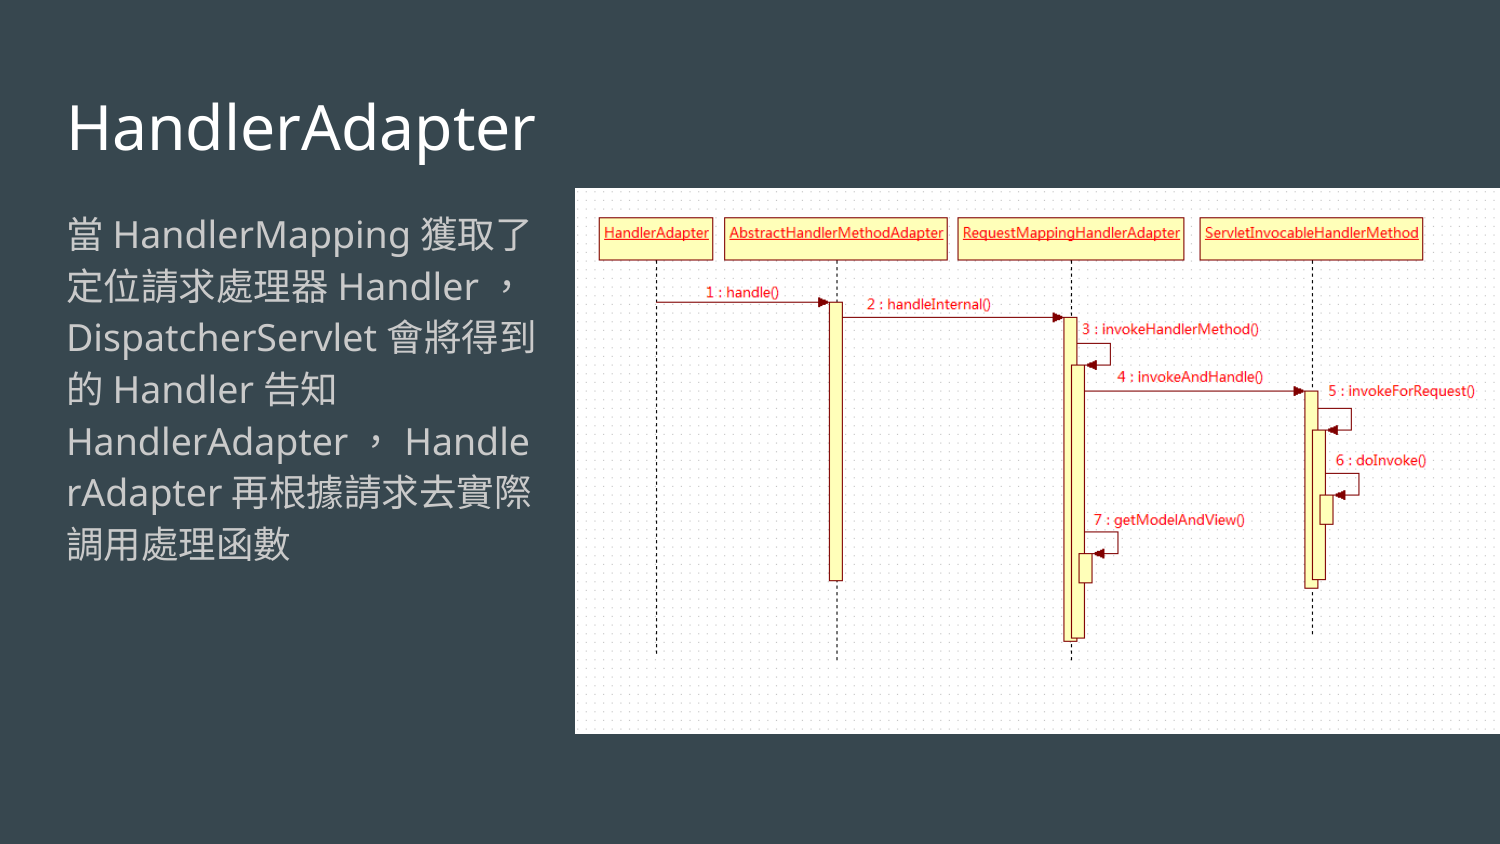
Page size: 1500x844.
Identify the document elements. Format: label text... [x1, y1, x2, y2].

list 當HandlerMapping獲取了定位請求處理器Handler，DispatcherServlet會將得到的Handler告知HandlerAdapter，HandlerAdapter再根據請求去實際調用處理函數 [51, 189, 555, 784]
picture [575, 188, 1500, 734]
title HandlerAdapter [51, 72, 1449, 167]
